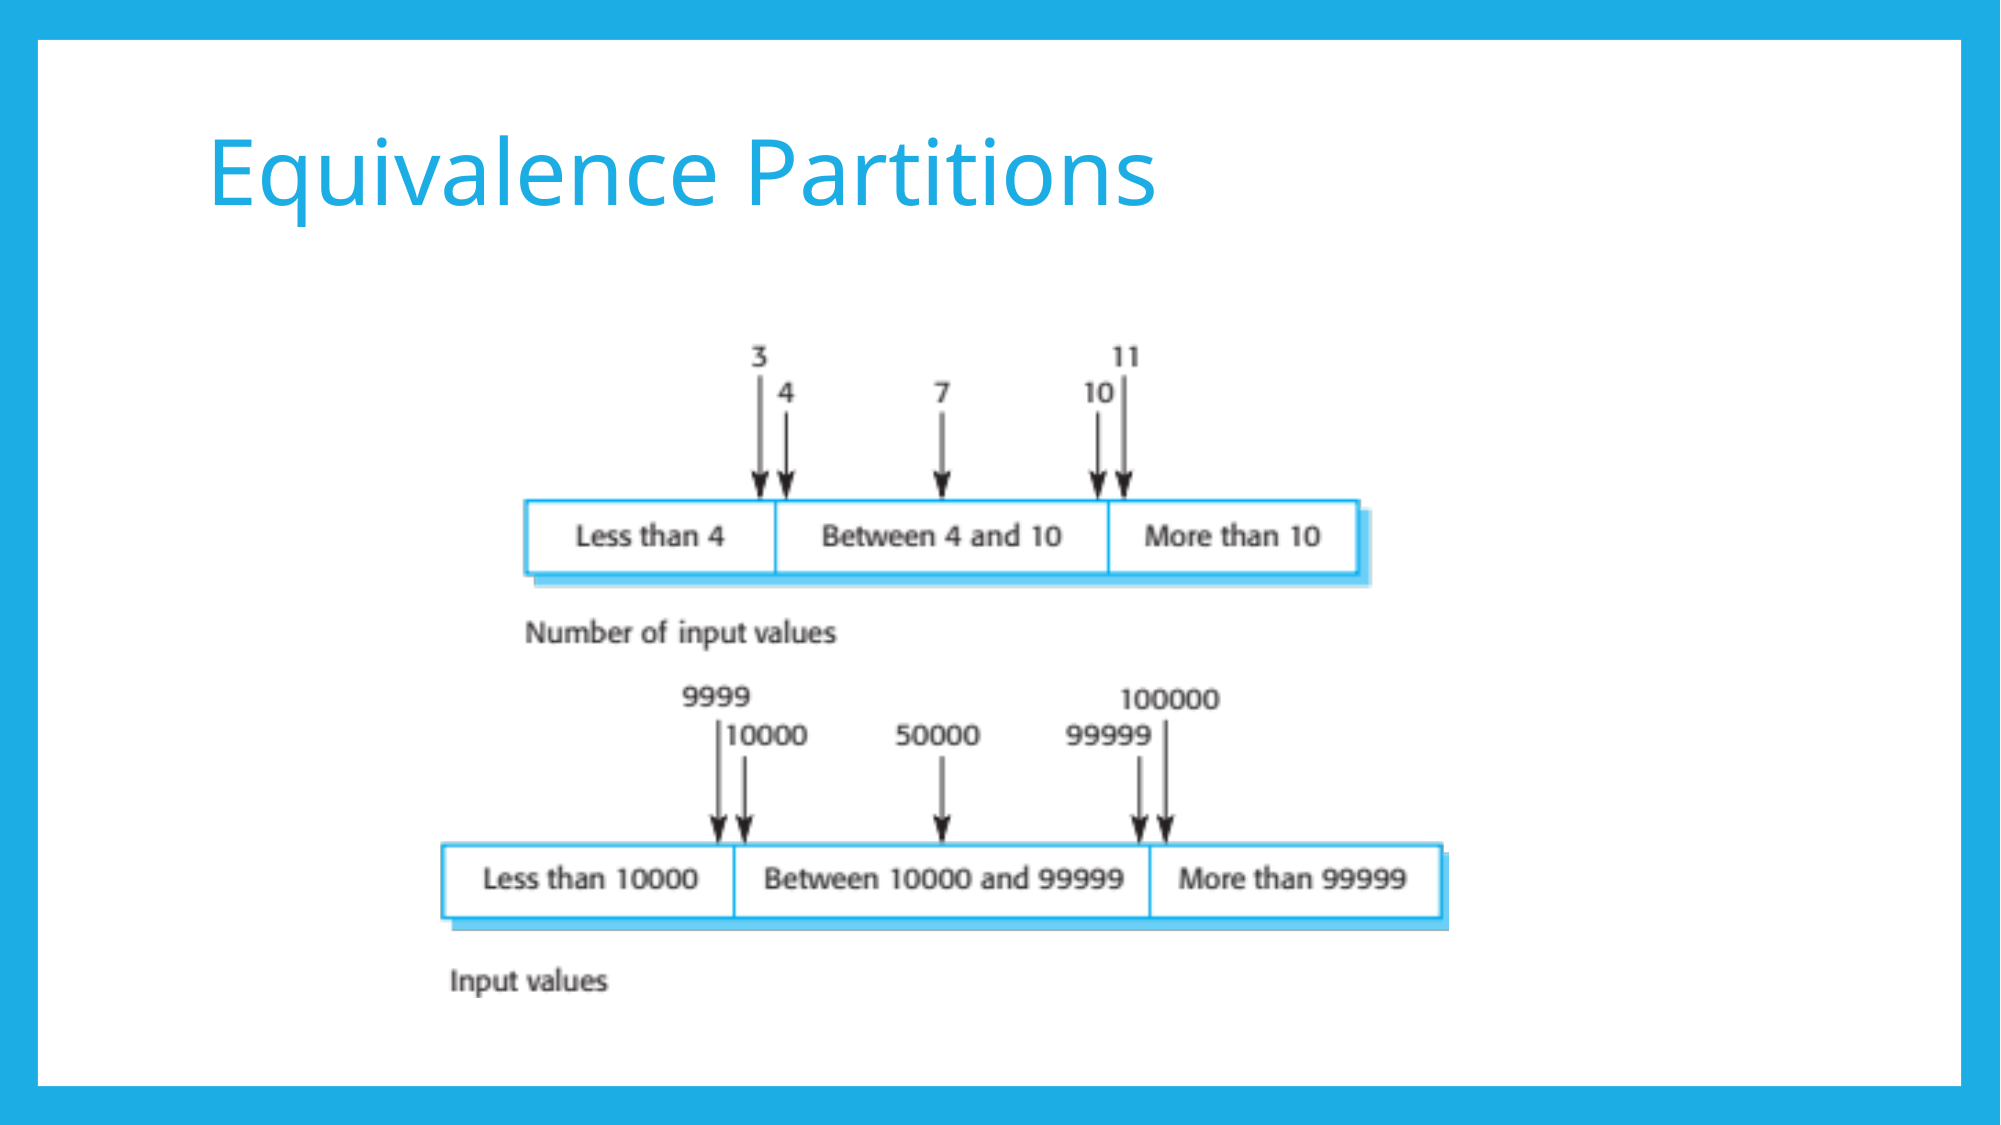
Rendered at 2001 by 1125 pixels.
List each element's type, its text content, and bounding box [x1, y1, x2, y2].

title Equivalence Partitions [191, 65, 1812, 288]
picture [344, 337, 1545, 998]
